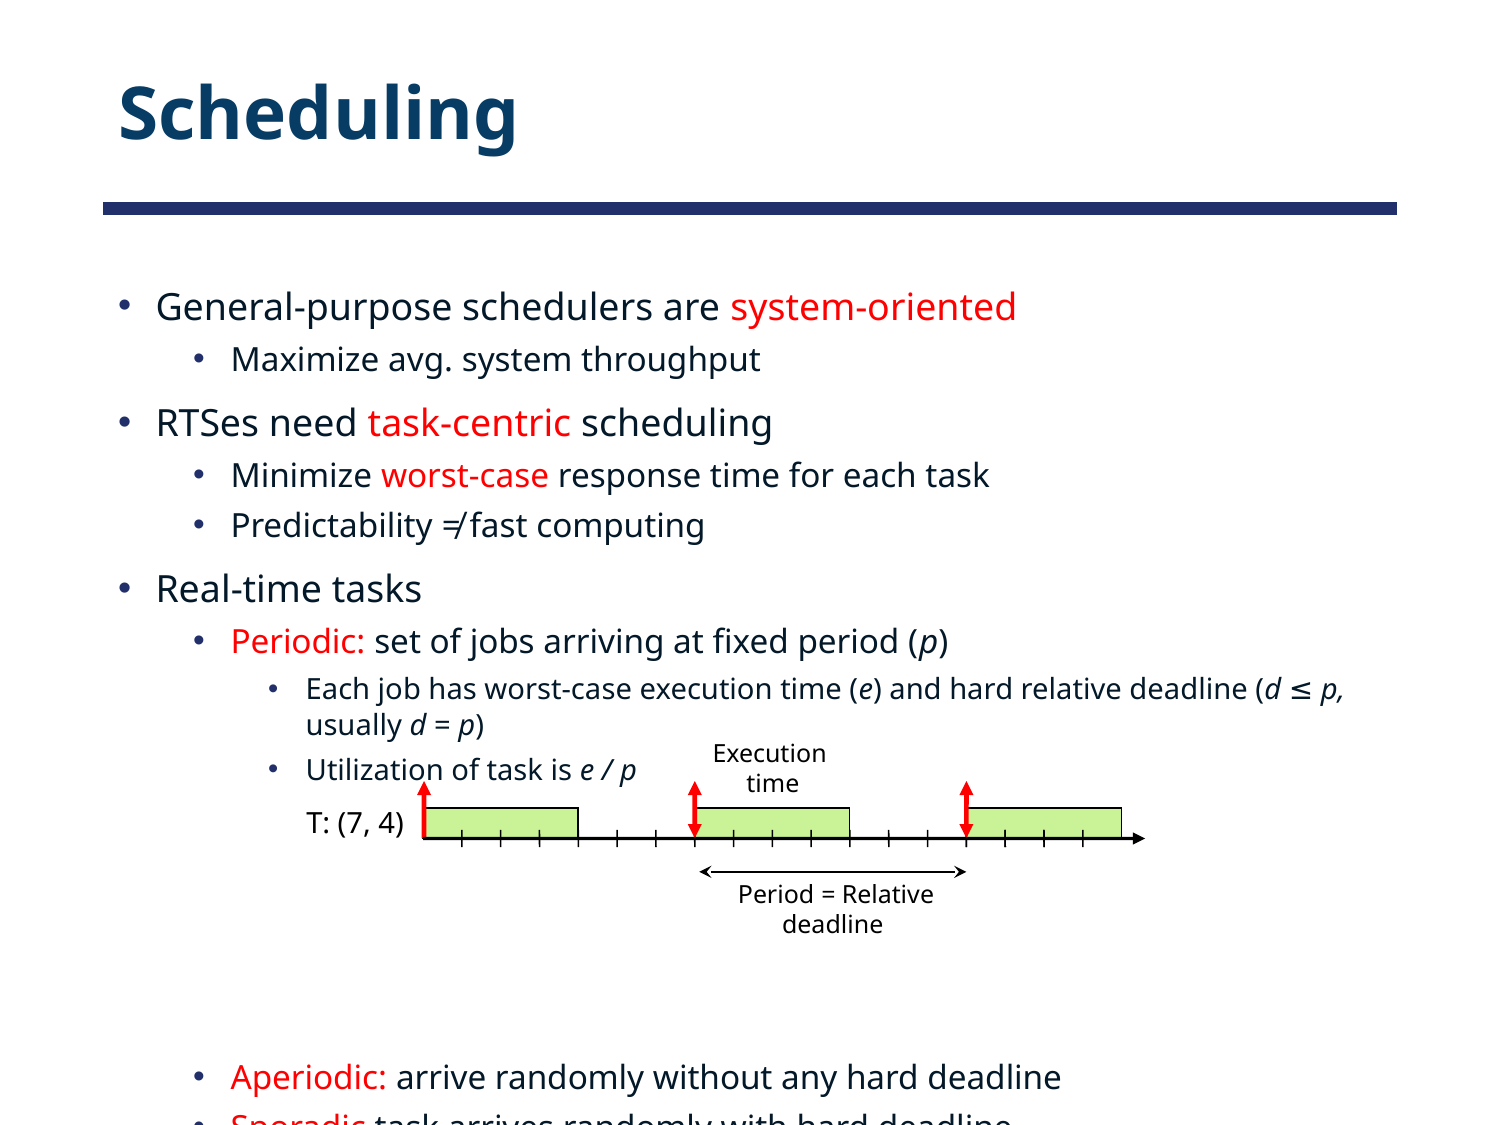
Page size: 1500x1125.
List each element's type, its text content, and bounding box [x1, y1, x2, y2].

title Scheduling [103, 34, 1397, 197]
list General-purpose schedulers are system-oriented Maximize avg. system throughput RTSes need task-centric scheduling Minimize worst-case response time for each task Predictability ≠ fast computing Real-time tasks Periodic: set of jobs arriving at fixed period (p) Each job has worst-case execution time (e) and hard relative deadline (d ≤ p, usually d = p) Utilization of task is e / p Aperiodic: arrive randomly without any hard deadline Sporadic task arrives randomly with hard deadline Independent vs. interdependent and preemptable vs. non-preemptable [103, 275, 1397, 1091]
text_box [296, 729, 1146, 919]
